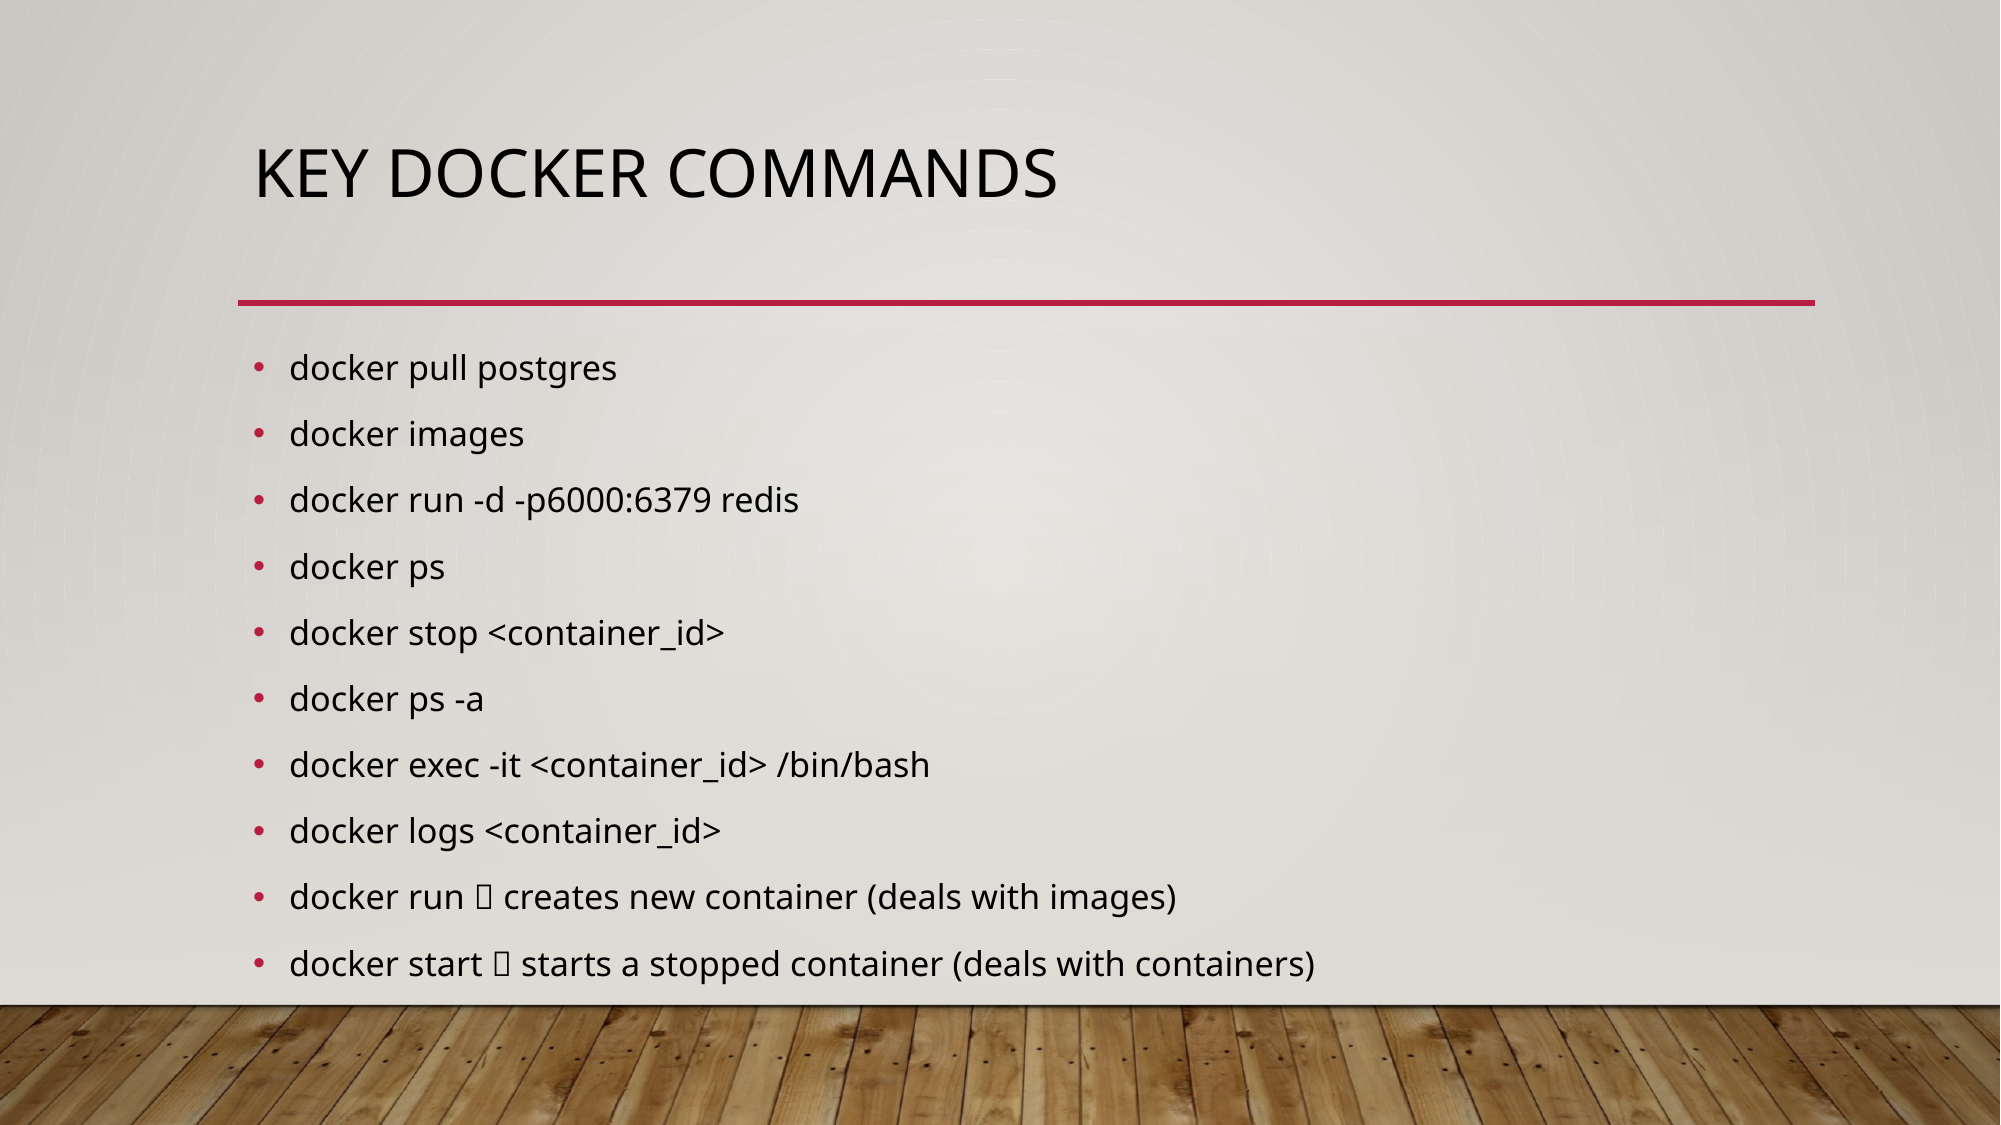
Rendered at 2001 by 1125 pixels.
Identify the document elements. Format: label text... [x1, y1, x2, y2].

title Key Docker commands [238, 131, 1814, 305]
picture [0, 1005, 2000, 1125]
list docker pull postgres docker images docker run -d -p6000:6379 redis docker ps docker stop <container_id> docker ps -a docker exec -it <container_id> /bin/bash docker logs <container_id> docker run  creates new container (deals with images) docker start  starts a stopped container (deals with containers) [238, 330, 1814, 993]
